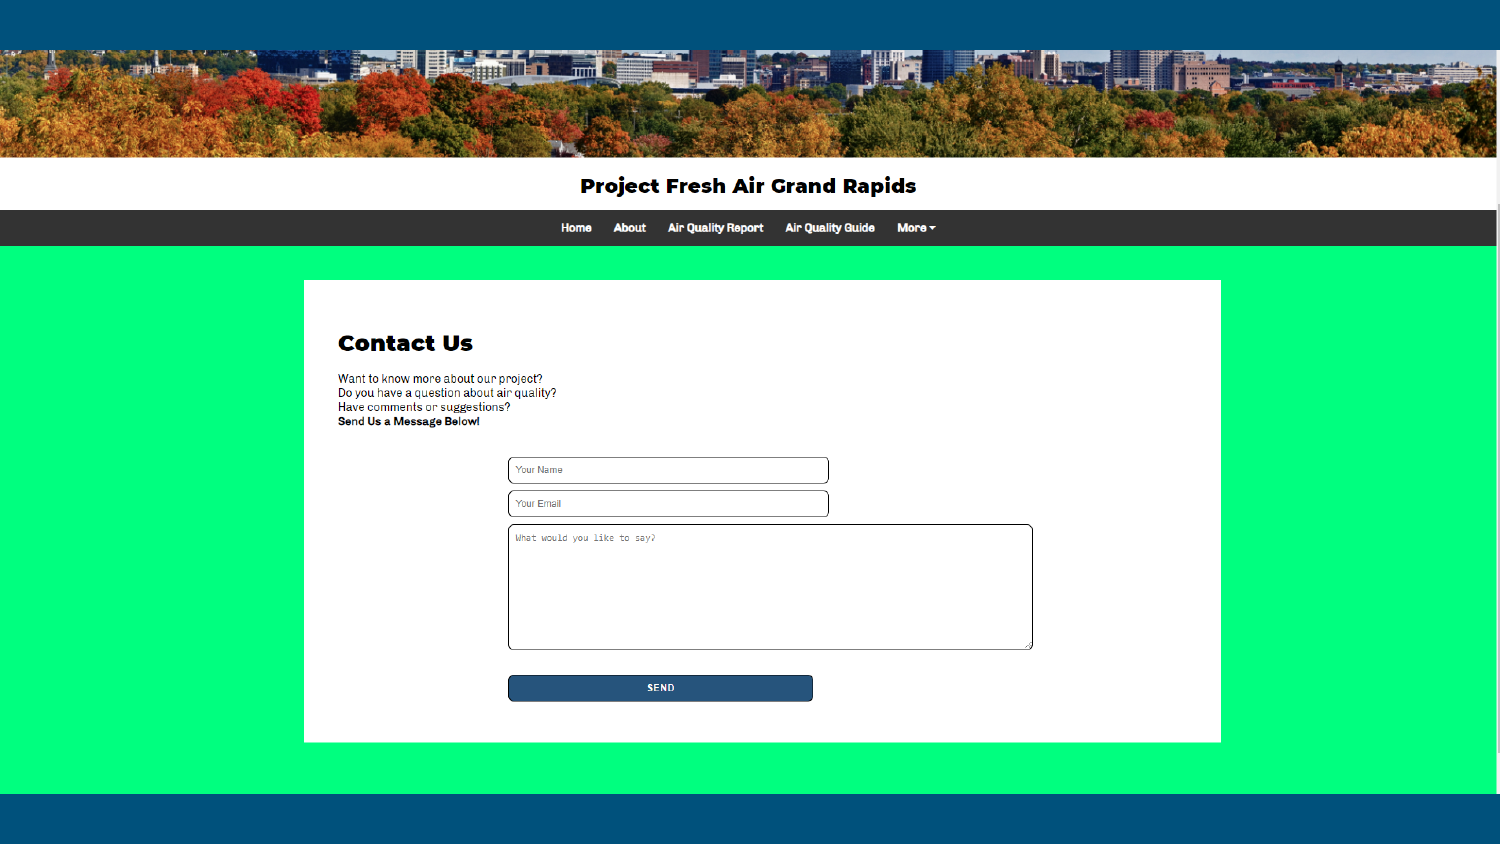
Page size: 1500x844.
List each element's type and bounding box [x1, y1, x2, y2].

picture [0, 51, 1500, 793]
